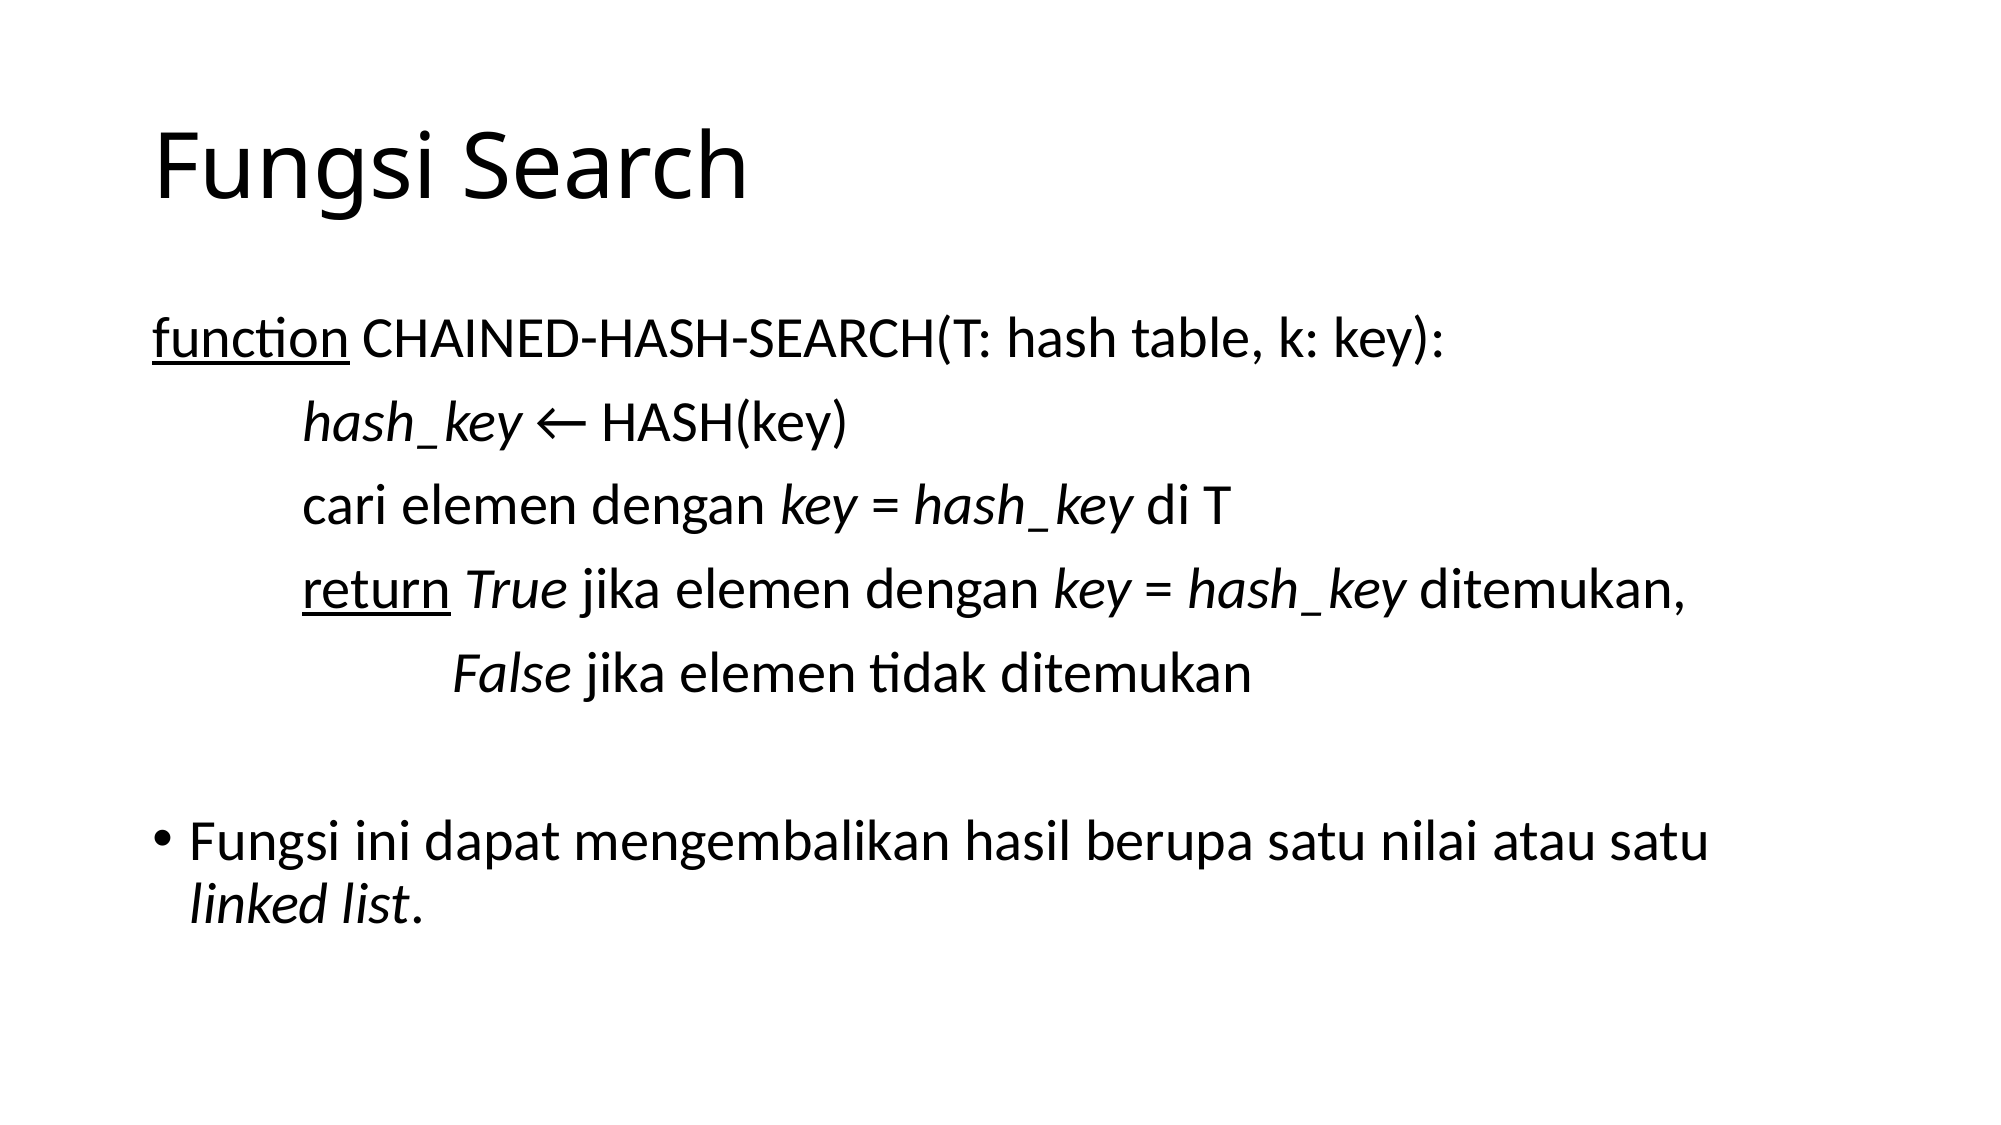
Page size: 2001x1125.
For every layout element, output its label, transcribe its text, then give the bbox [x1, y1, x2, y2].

title Fungsi Search [137, 59, 1863, 278]
list function CHAINED-HASH-SEARCH(T: hash table, k: key): hash_key ← HASH(key) cari elemen dengan key = hash_key di T return True jika elemen dengan key = hash_key ditemukan, False jika elemen tidak ditemukan Fungsi ini dapat mengembalikan hasil berupa satu nilai atau satu linked list. [137, 299, 1863, 1014]
